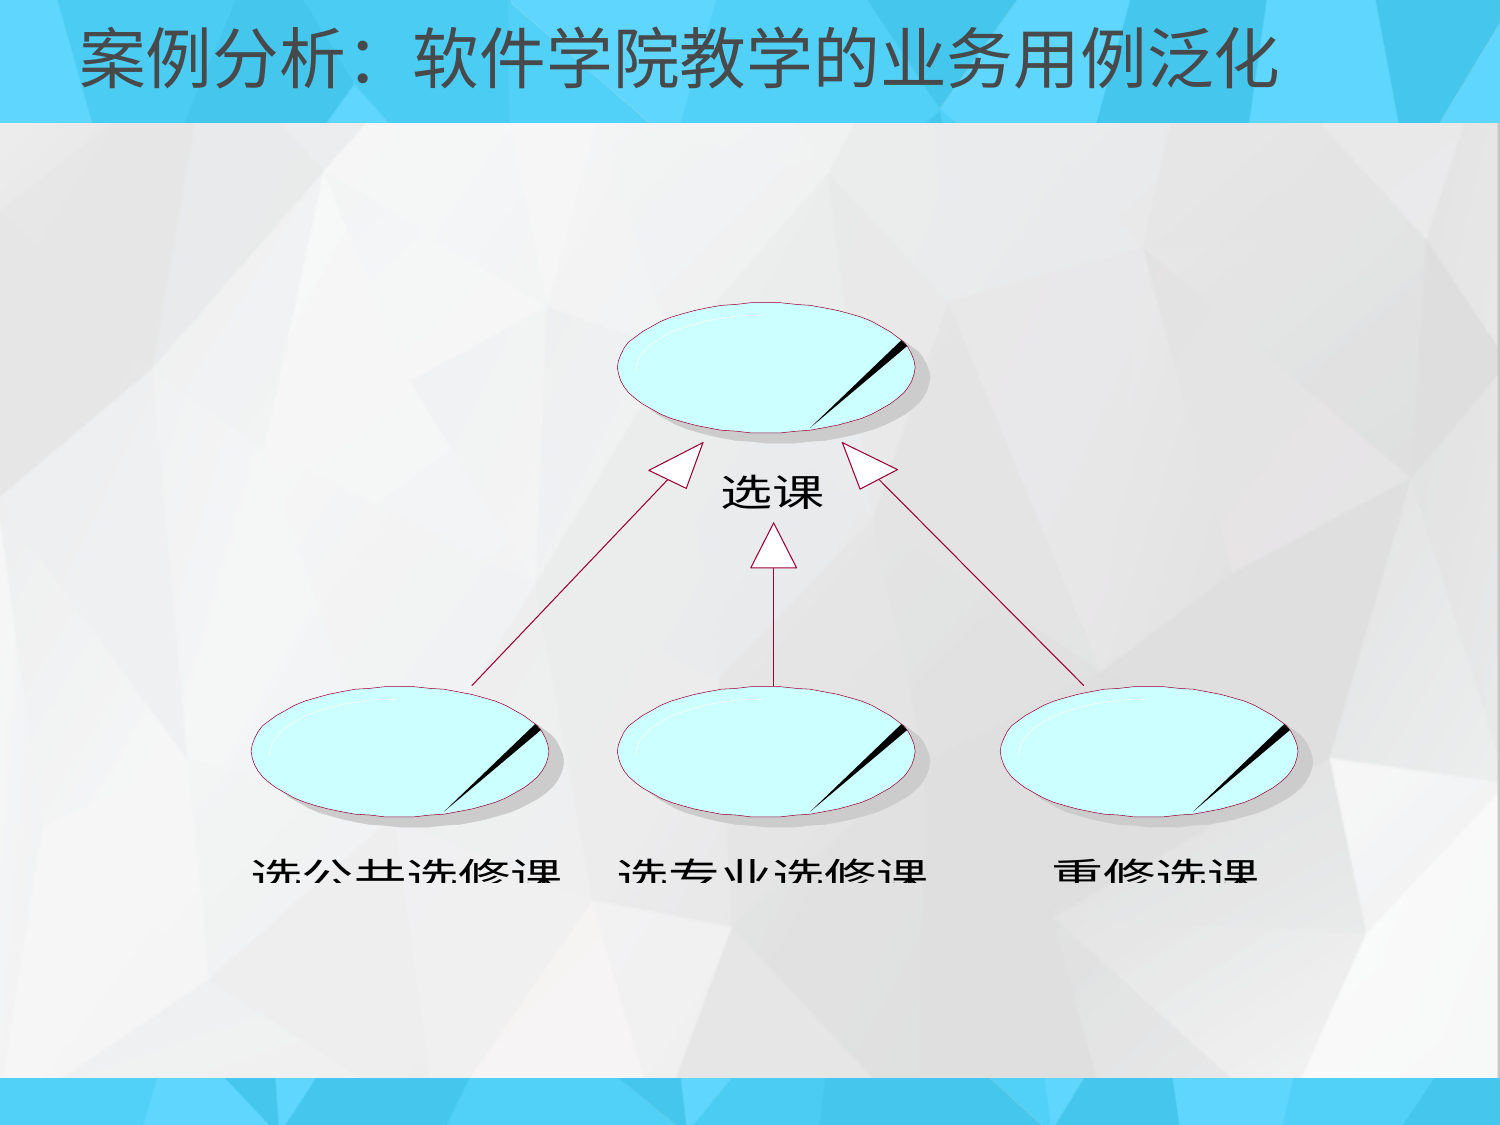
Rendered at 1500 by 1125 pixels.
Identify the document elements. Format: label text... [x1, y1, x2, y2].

picture [0, 0, 1500, 1125]
title 案例分析：软件学院教学的业务用例泛化 [64, 9, 1422, 115]
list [183, 267, 1365, 884]
